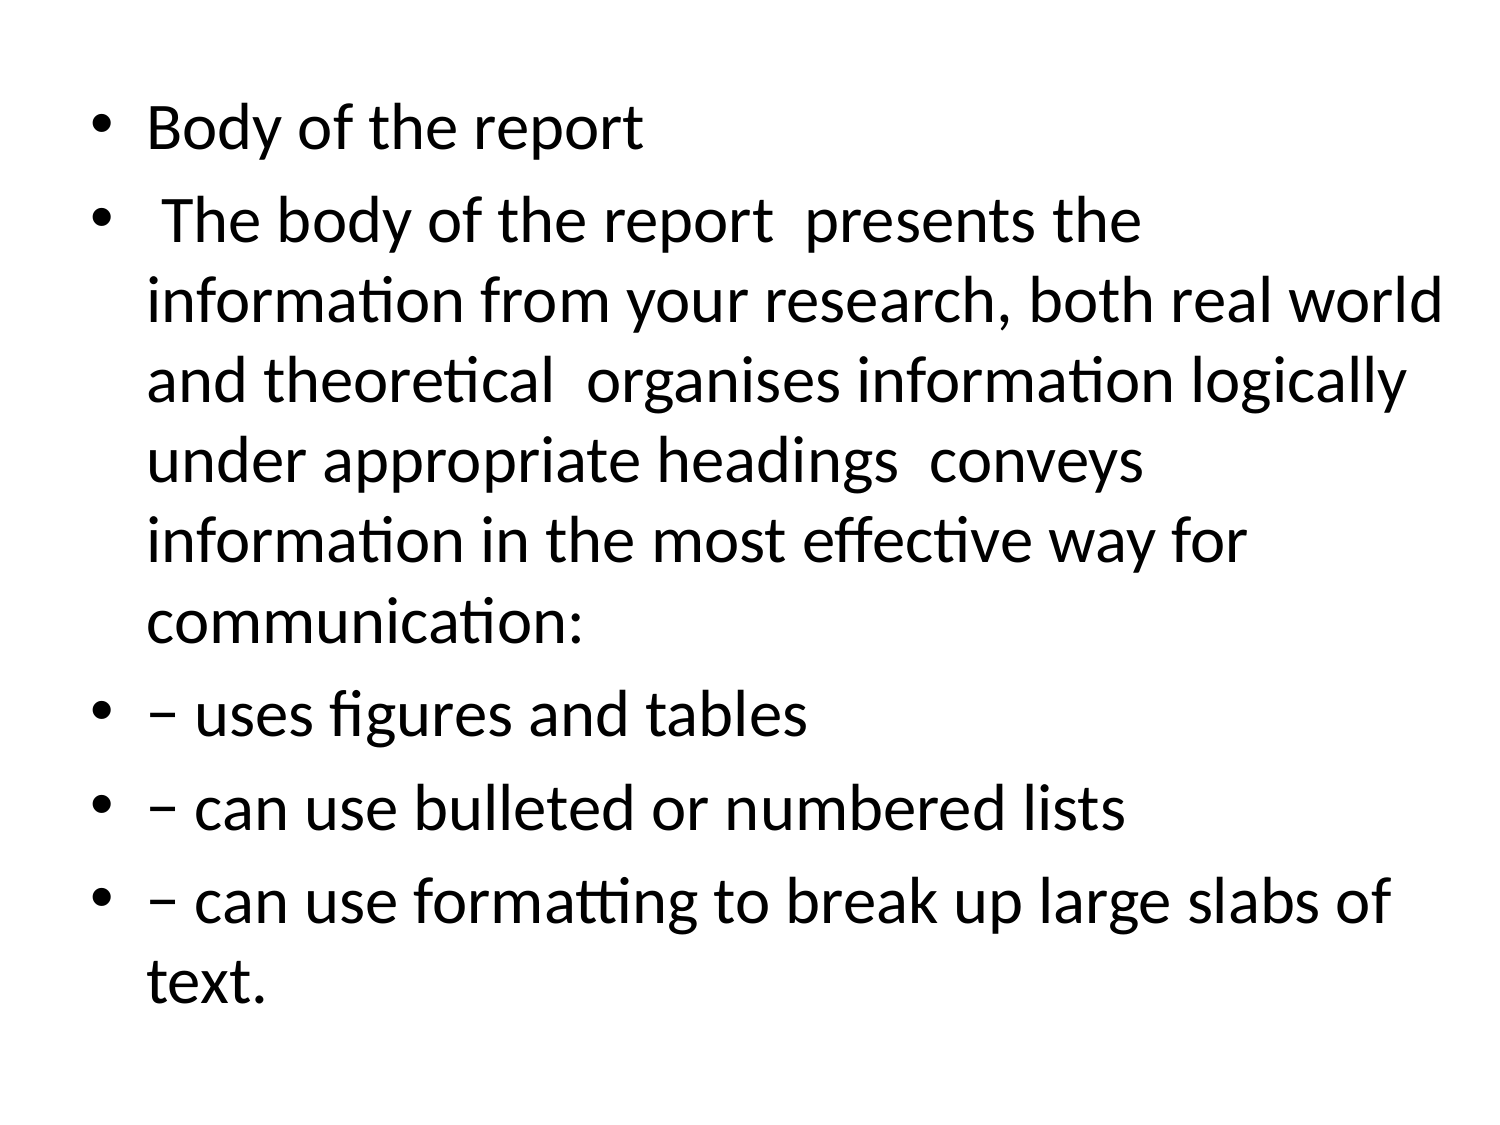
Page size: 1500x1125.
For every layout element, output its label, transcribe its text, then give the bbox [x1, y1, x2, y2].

list Body of the report The body of the report presents the information from your research, both real world and theoretical organises information logically under appropriate headings conveys information in the most effective way for communication: − uses figures and tables − can use bulleted or numbered lists − can use formatting to break up large slabs of text. [75, 75, 1475, 1088]
